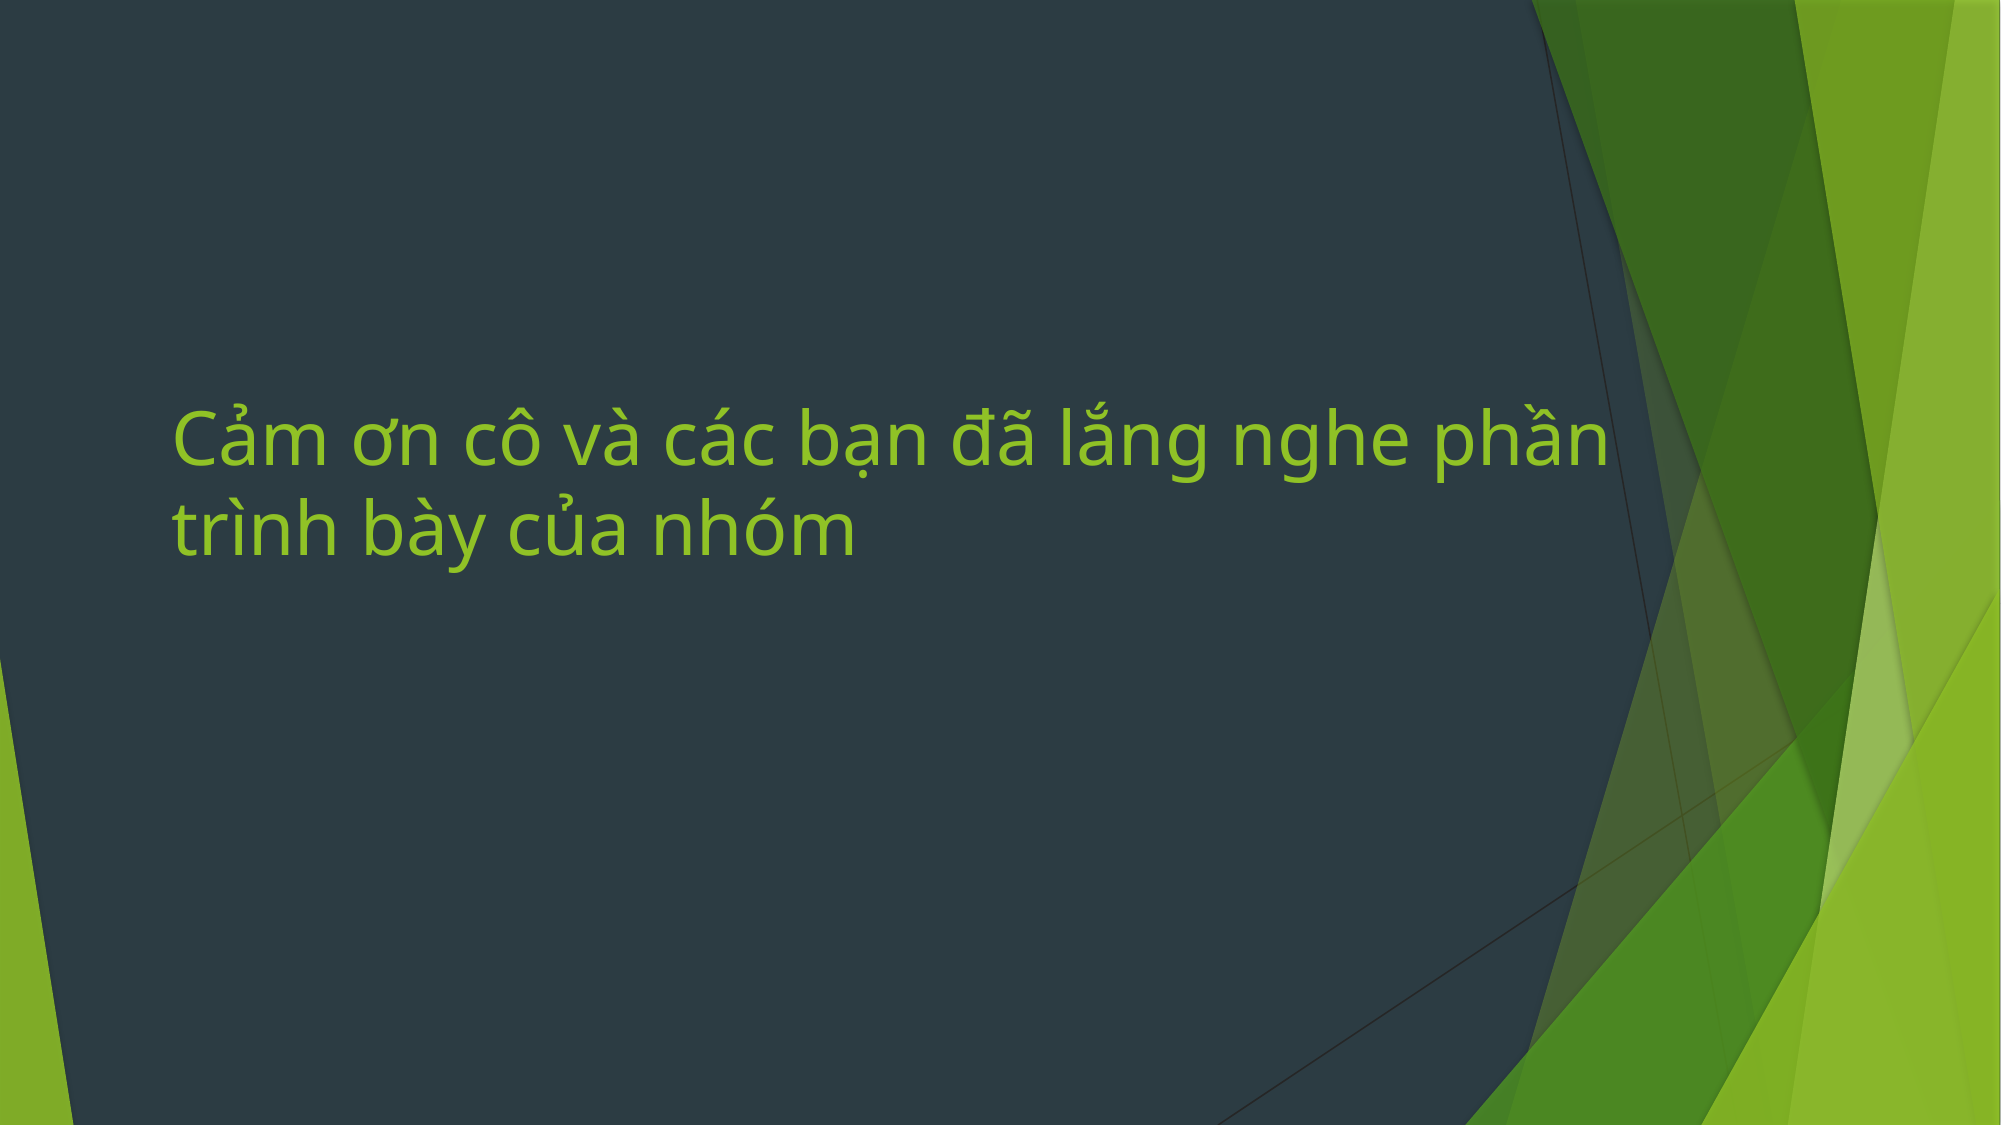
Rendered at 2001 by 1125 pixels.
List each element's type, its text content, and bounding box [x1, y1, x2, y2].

title Cảm ơn cô và các bạn đã lắng nghe phần trình bày của nhóm [156, 383, 1716, 708]
